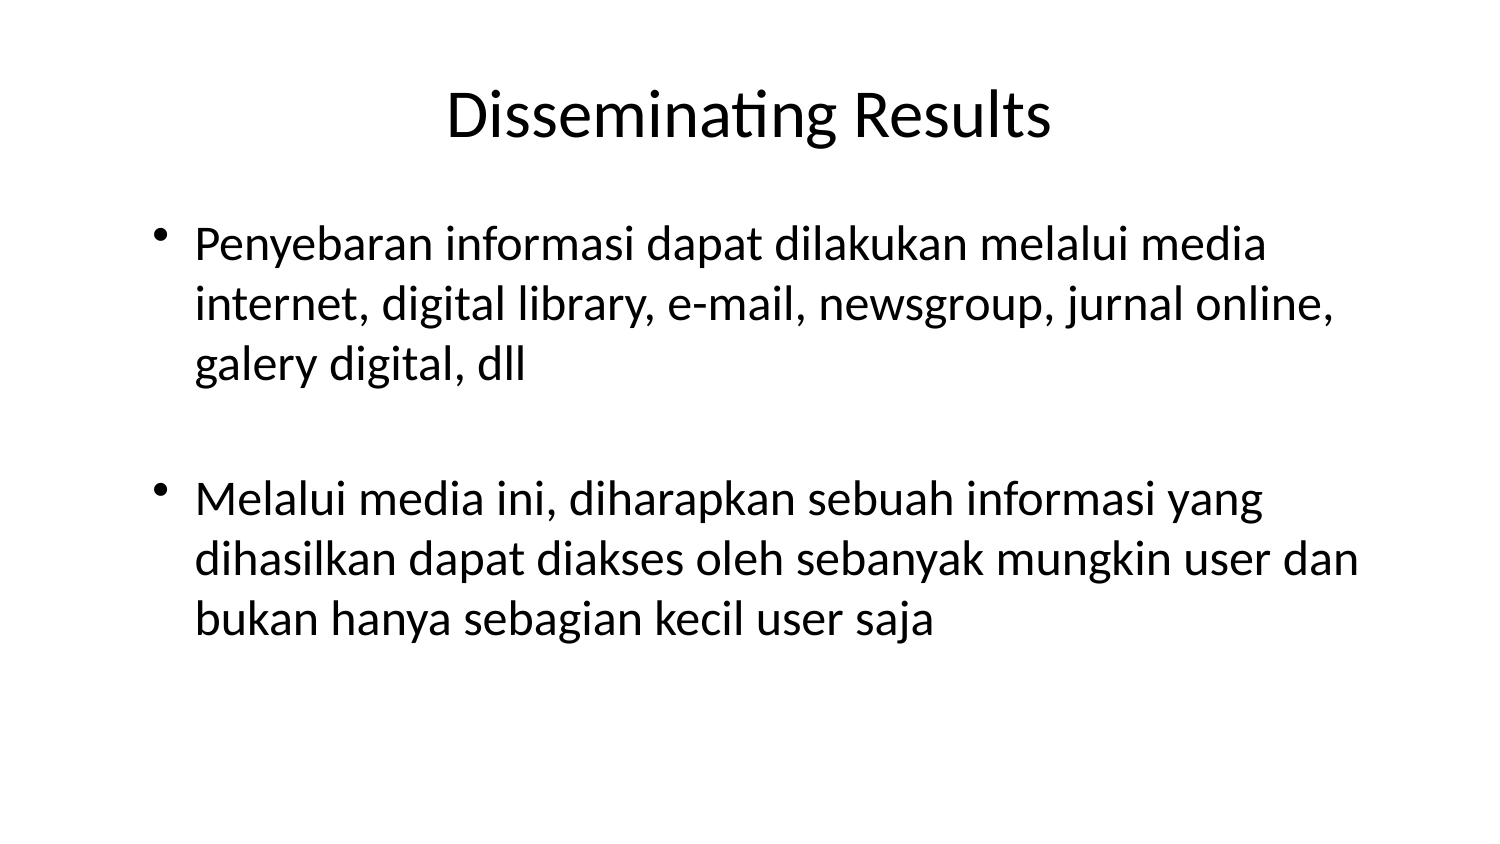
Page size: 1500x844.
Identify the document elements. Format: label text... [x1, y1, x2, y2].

title Disseminating Results [74, 15, 1426, 204]
list Penyebaran informasi dapat dilakukan melalui media internet, digital library, e-mail, newsgroup, jurnal online, galery digital, dll Melalui media ini, diharapkan sebuah informasi yang dihasilkan dapat diakses oleh sebanyak mungkin user dan bukan hanya sebagian kecil user saja [137, 202, 1426, 844]
